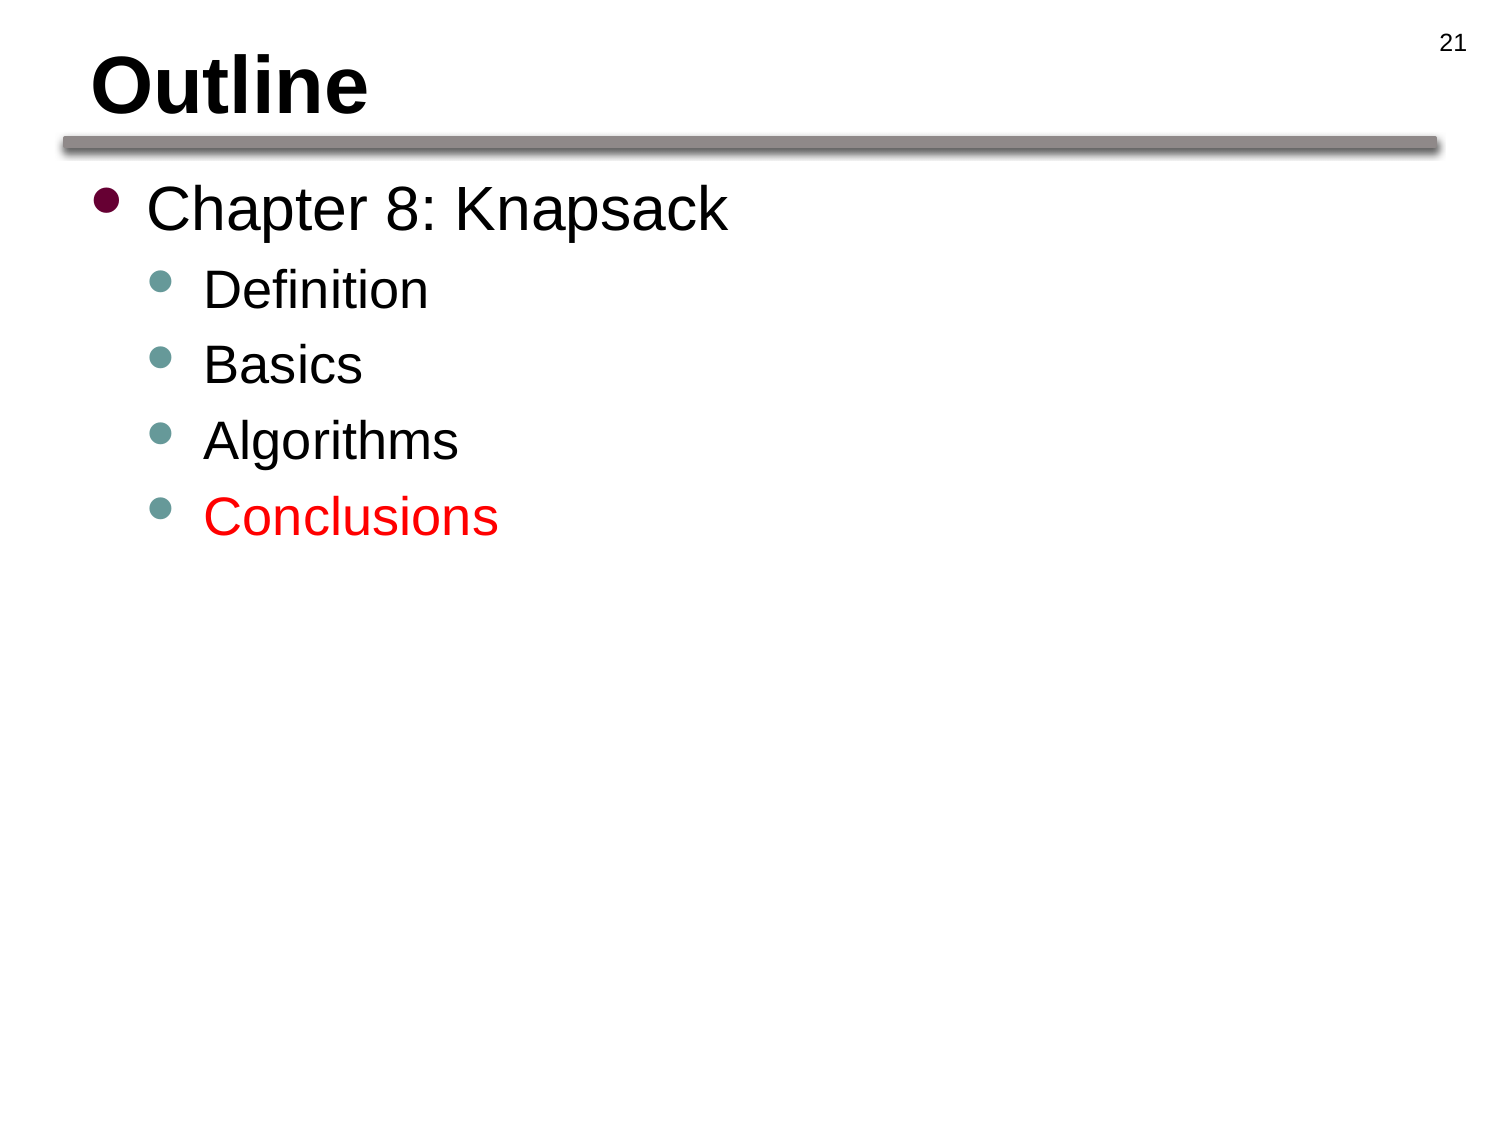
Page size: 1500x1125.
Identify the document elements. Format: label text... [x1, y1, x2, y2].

title Outline [75, 20, 1425, 138]
list Chapter 8: Knapsack Definition Basics Algorithms Conclusions [75, 160, 1425, 1094]
slide_number 21 [1131, 18, 1483, 62]
